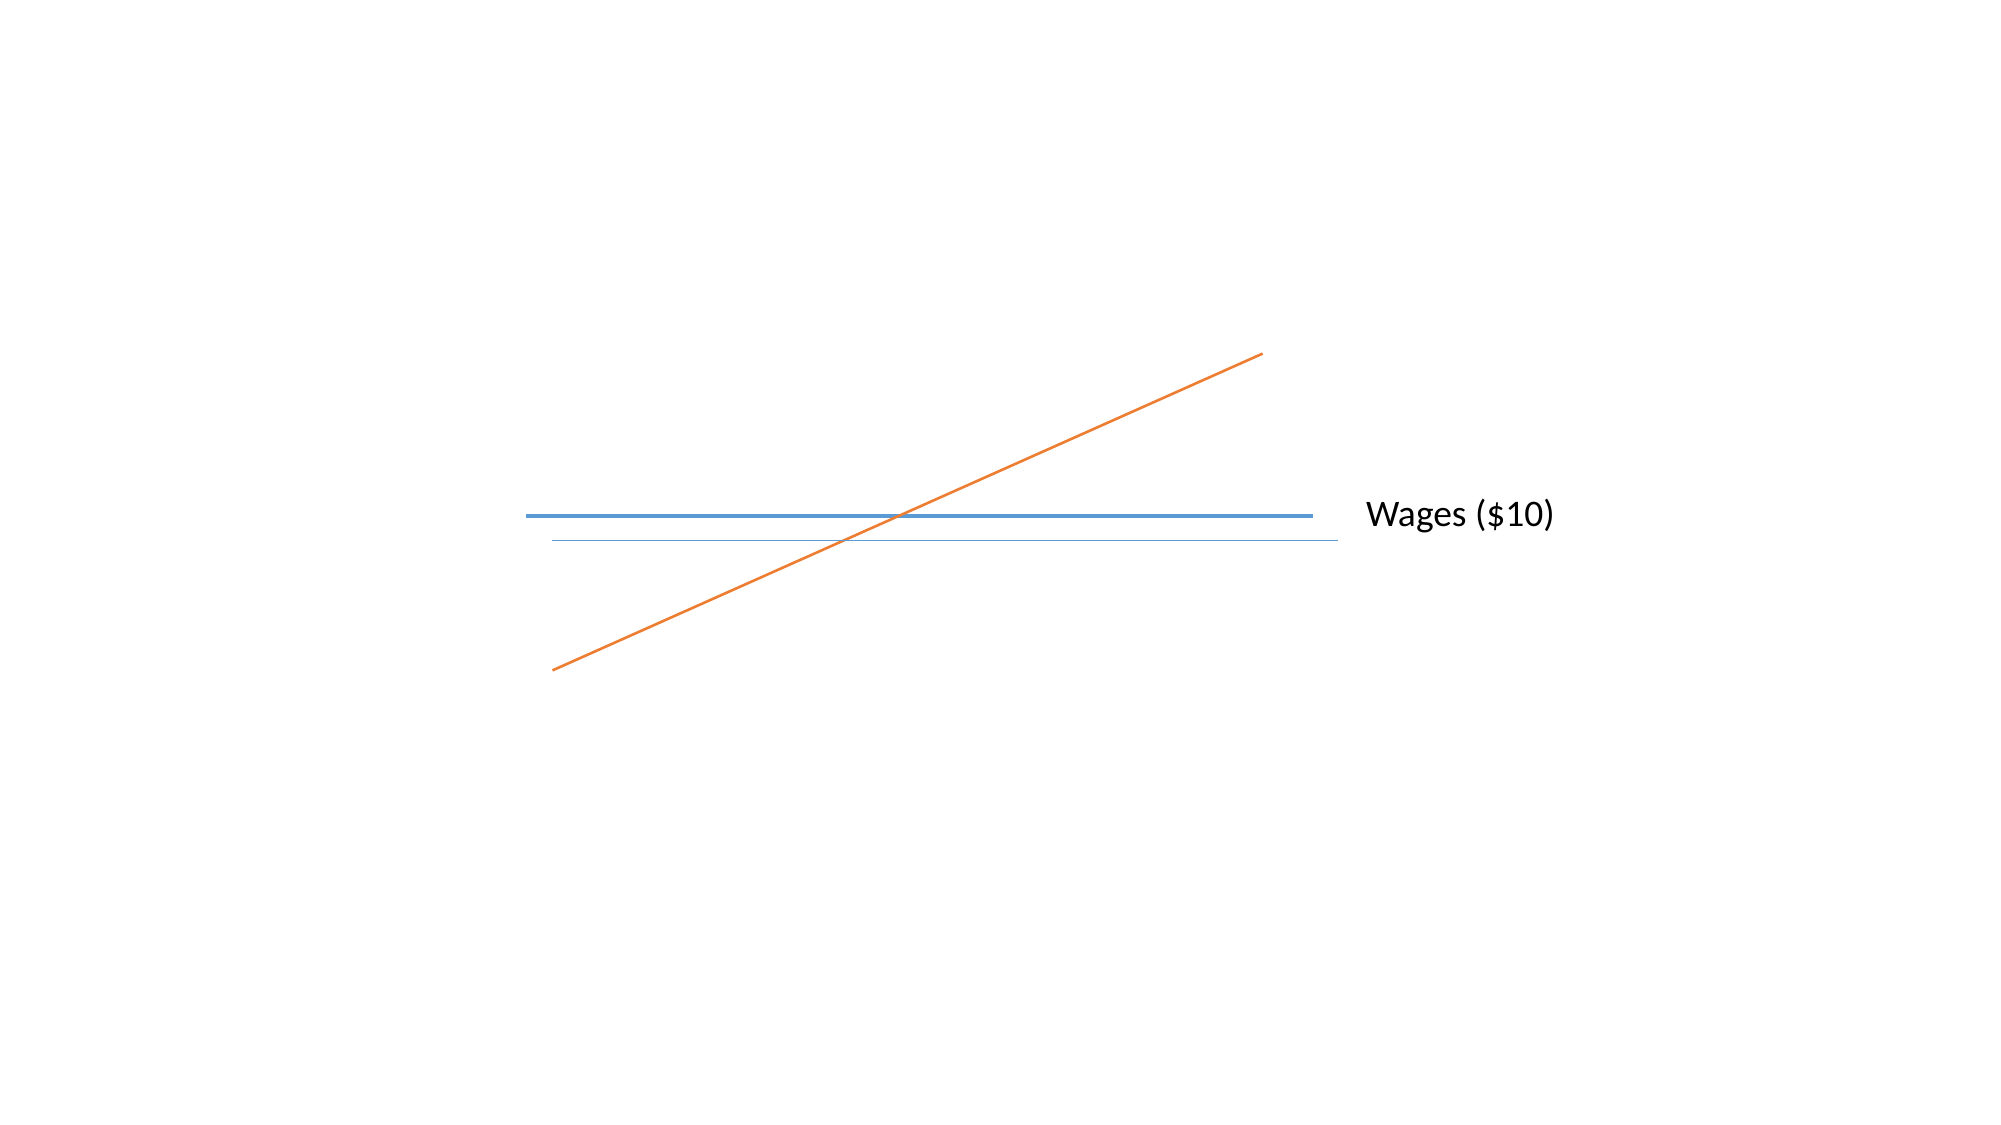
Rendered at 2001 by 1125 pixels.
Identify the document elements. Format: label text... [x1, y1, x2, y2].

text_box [552, 353, 1263, 540]
text_box Wages ($10) [1351, 481, 1570, 542]
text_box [552, 541, 1263, 671]
